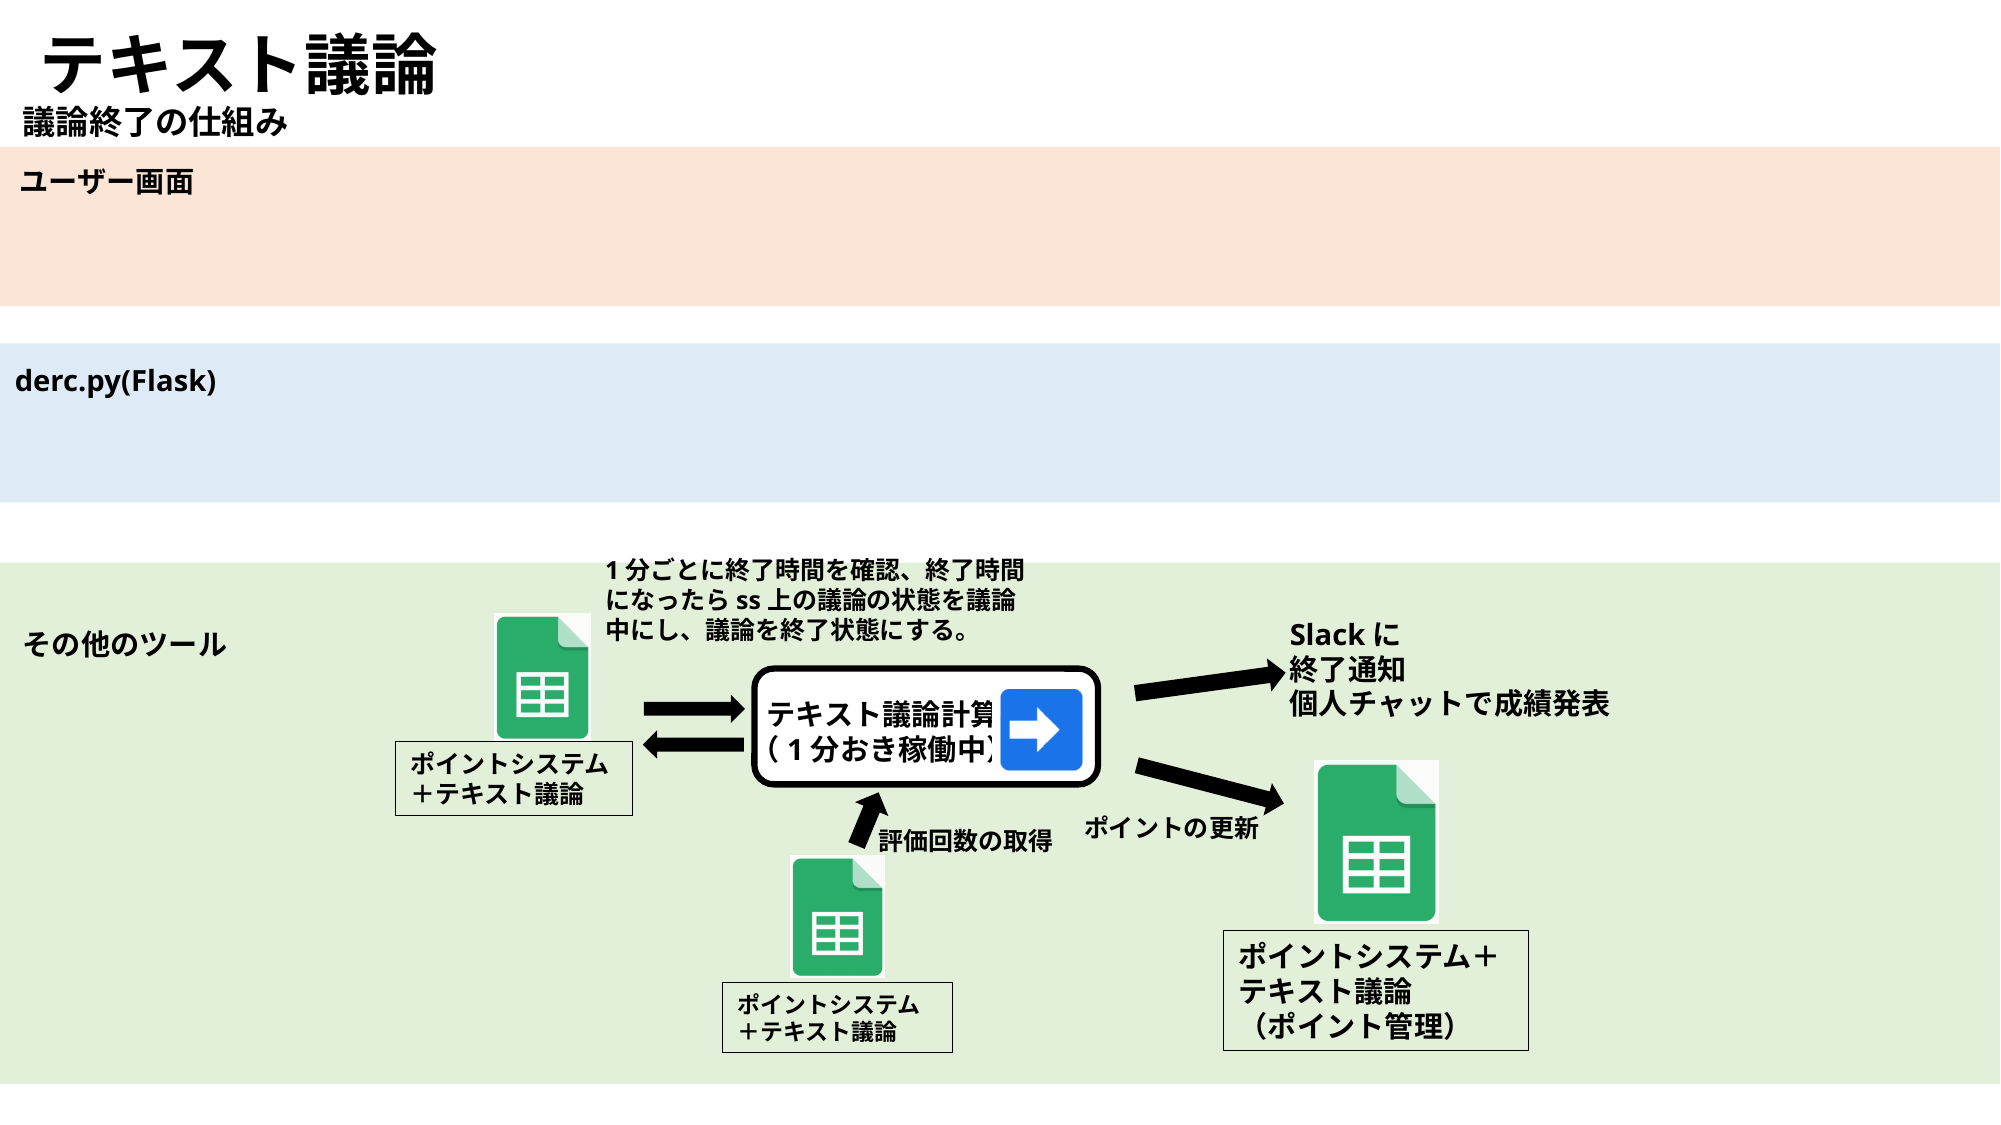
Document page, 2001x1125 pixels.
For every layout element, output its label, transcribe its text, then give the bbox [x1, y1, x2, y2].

text_box [0, 342, 2000, 504]
text_box 評価回数の取得 [863, 817, 1082, 863]
text_box 1分ごとに終了時間を確認、終了時間になったらss上の議論の状態を議論中にし、議論を終了状態にする。 [590, 547, 1047, 652]
text_box [643, 701, 722, 716]
text_box Slackに 終了通知 個人チャットで成績発表 [1275, 608, 1640, 729]
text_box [722, 855, 953, 1054]
text_box [642, 730, 722, 759]
text_box [1133, 658, 1275, 702]
text_box 議論終了の仕組み [7, 93, 332, 149]
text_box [395, 613, 633, 818]
text_box [0, 561, 2000, 1085]
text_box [722, 668, 1098, 785]
text_box ユーザー画面 [4, 155, 232, 206]
text_box [848, 792, 889, 849]
text_box [0, 146, 2000, 307]
text_box その他のツール [7, 618, 271, 669]
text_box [1223, 760, 1529, 1052]
text_box derc.py(Flask) [0, 354, 248, 405]
text_box テキスト議論 [24, 15, 743, 111]
text_box [1134, 757, 1223, 797]
text_box ポイントの更新 [1069, 805, 1223, 851]
